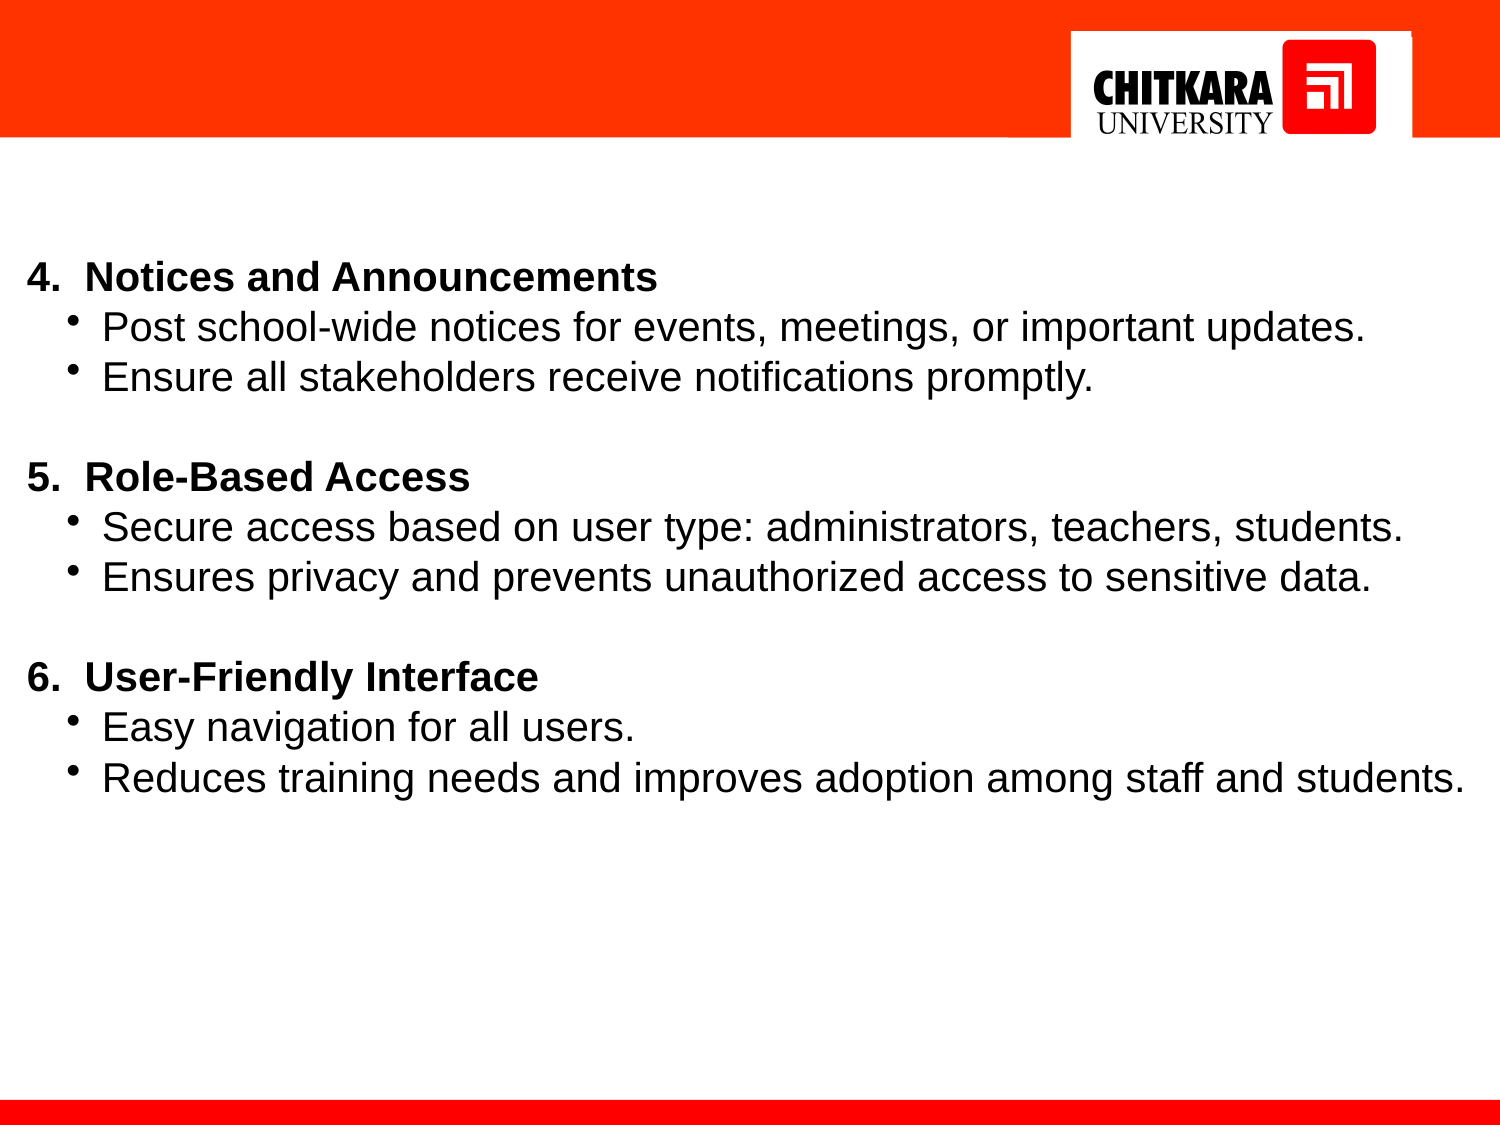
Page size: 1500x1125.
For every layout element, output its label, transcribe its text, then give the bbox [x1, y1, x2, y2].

text_box 4. Notices and Announcements Post school-wide notices for events, meetings, or important updates. Ensure all stakeholders receive notifications promptly. 5. Role-Based Access Secure access based on user type: administrators, teachers, students. Ensures privacy and prevents unauthorized access to sensitive data. 6. User-Friendly Interface Easy navigation for all users. Reduces training needs and improves adoption among staff and students. [11, 0, 1482, 908]
